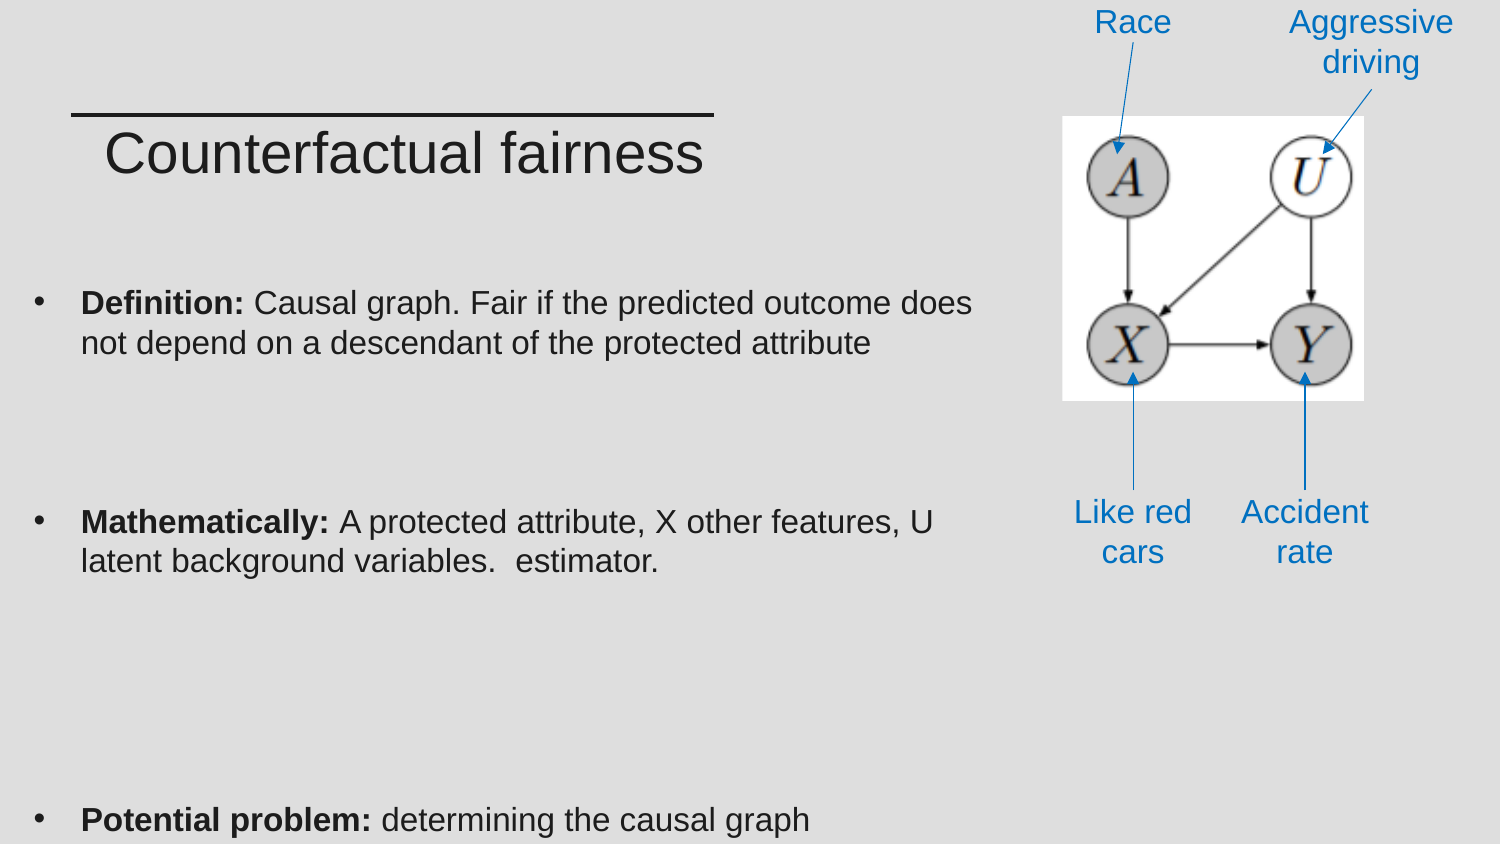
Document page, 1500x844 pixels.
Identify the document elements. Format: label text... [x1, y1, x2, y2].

text_box Accident rate [1234, 490, 1376, 580]
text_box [1116, 41, 1134, 155]
text_box Like red cars [1062, 490, 1204, 580]
list Counterfactual fairness [104, 115, 1061, 205]
text_box Aggressive driving [1274, 0, 1469, 90]
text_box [1322, 89, 1372, 155]
text_box Race [1062, 0, 1204, 43]
picture [1062, 115, 1366, 401]
